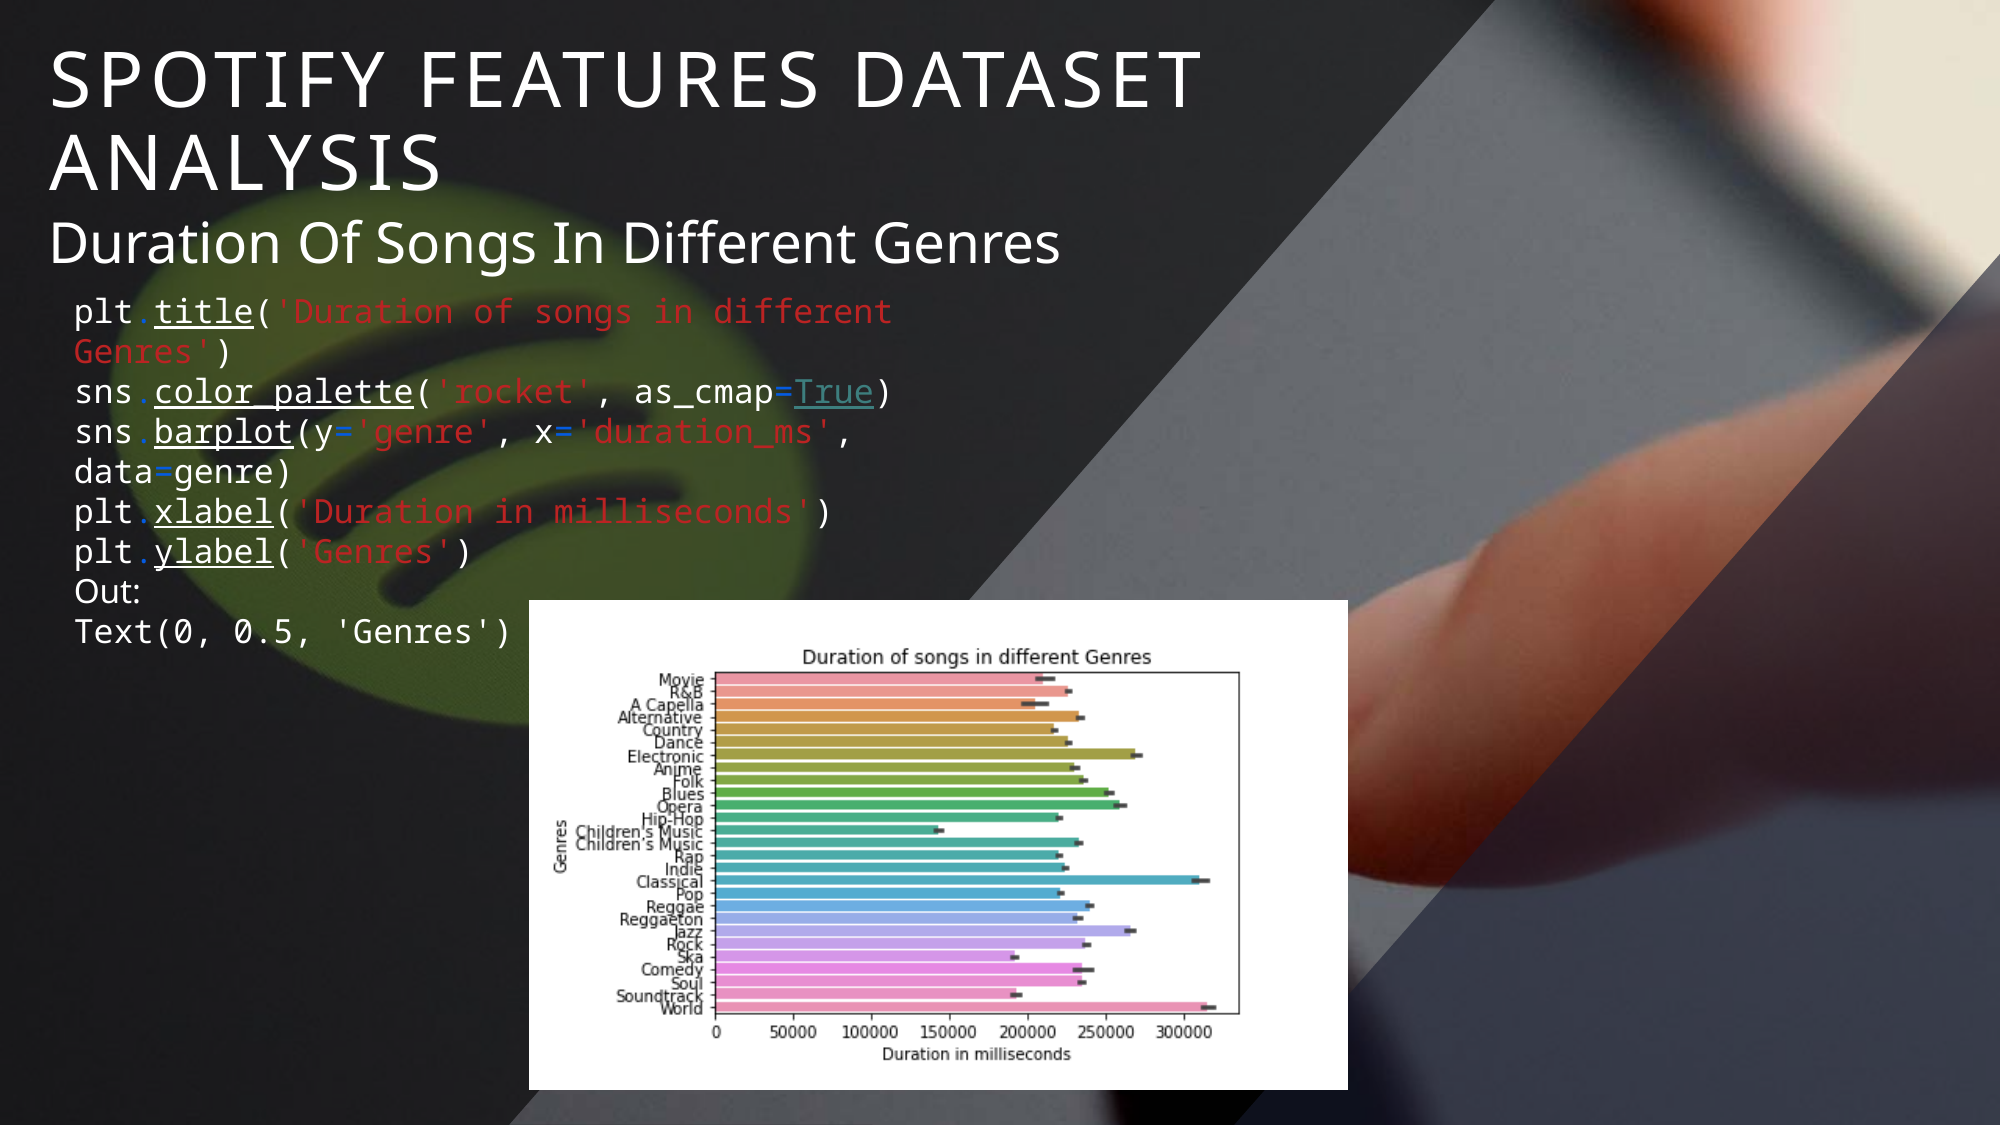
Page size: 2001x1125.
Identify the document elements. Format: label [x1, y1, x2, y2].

list [0, 0, 2000, 1125]
picture [529, 600, 1348, 1091]
